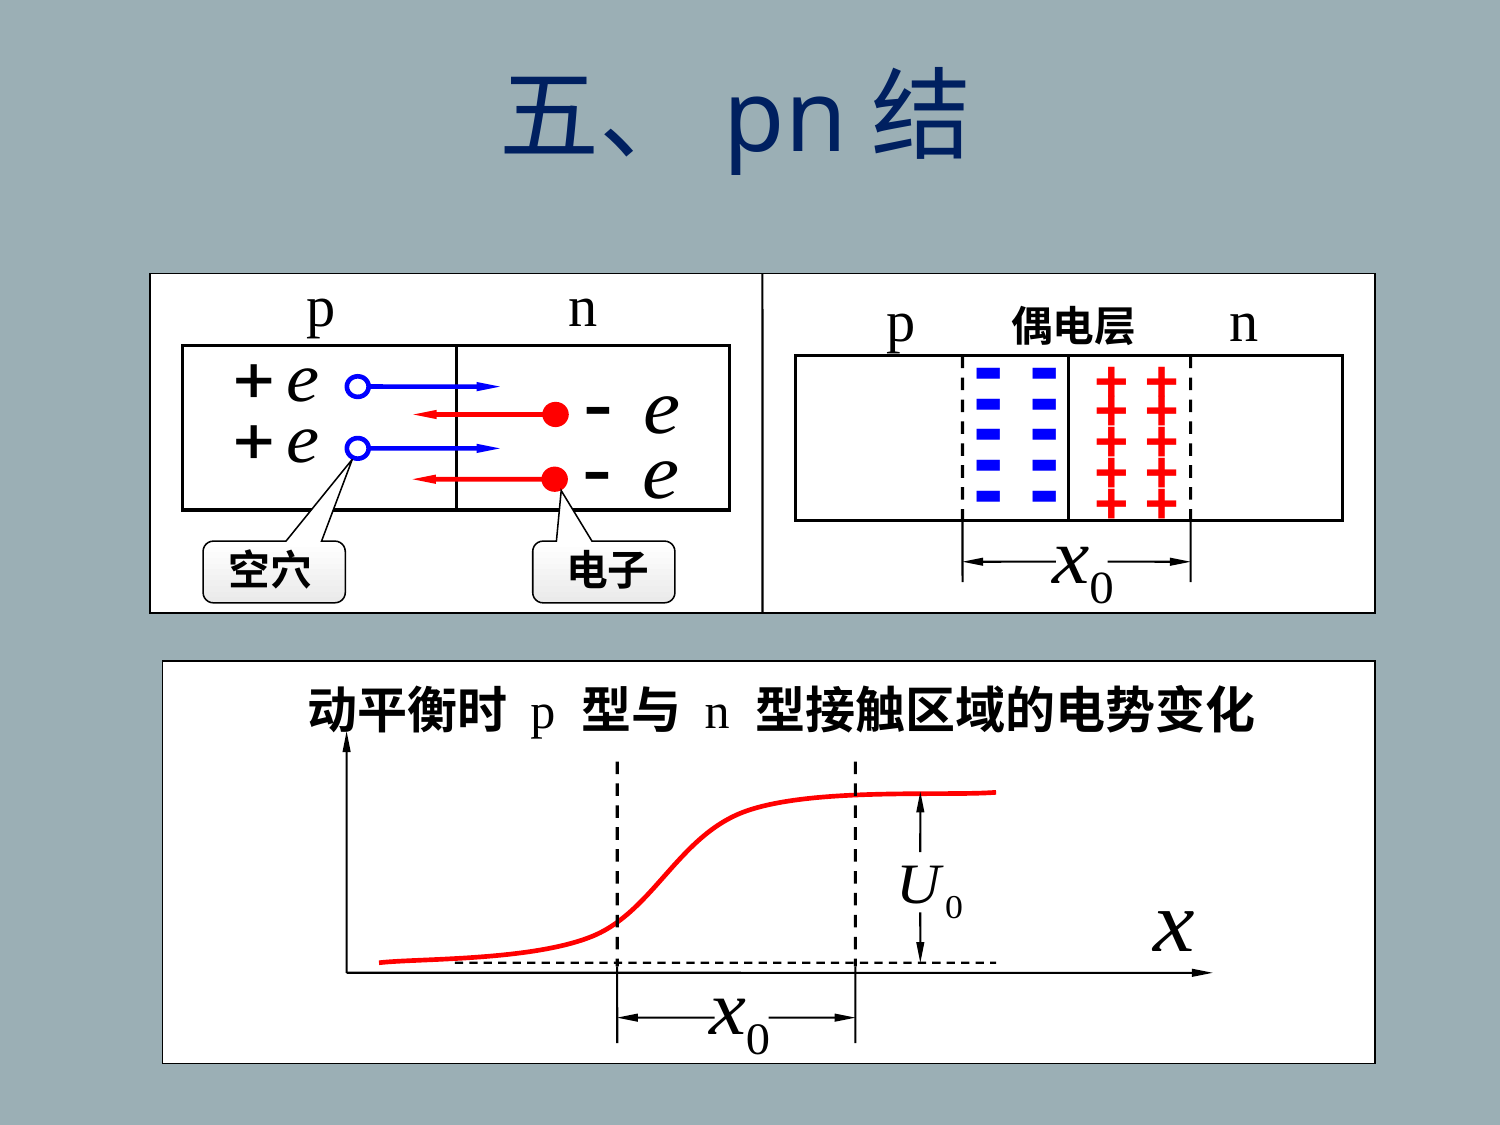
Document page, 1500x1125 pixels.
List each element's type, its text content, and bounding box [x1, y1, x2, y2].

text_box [795, 275, 1365, 624]
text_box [162, 660, 1375, 1074]
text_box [532, 535, 738, 603]
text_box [149, 260, 1375, 613]
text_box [203, 535, 400, 603]
text_box 五、pn结 [0, 43, 1500, 179]
